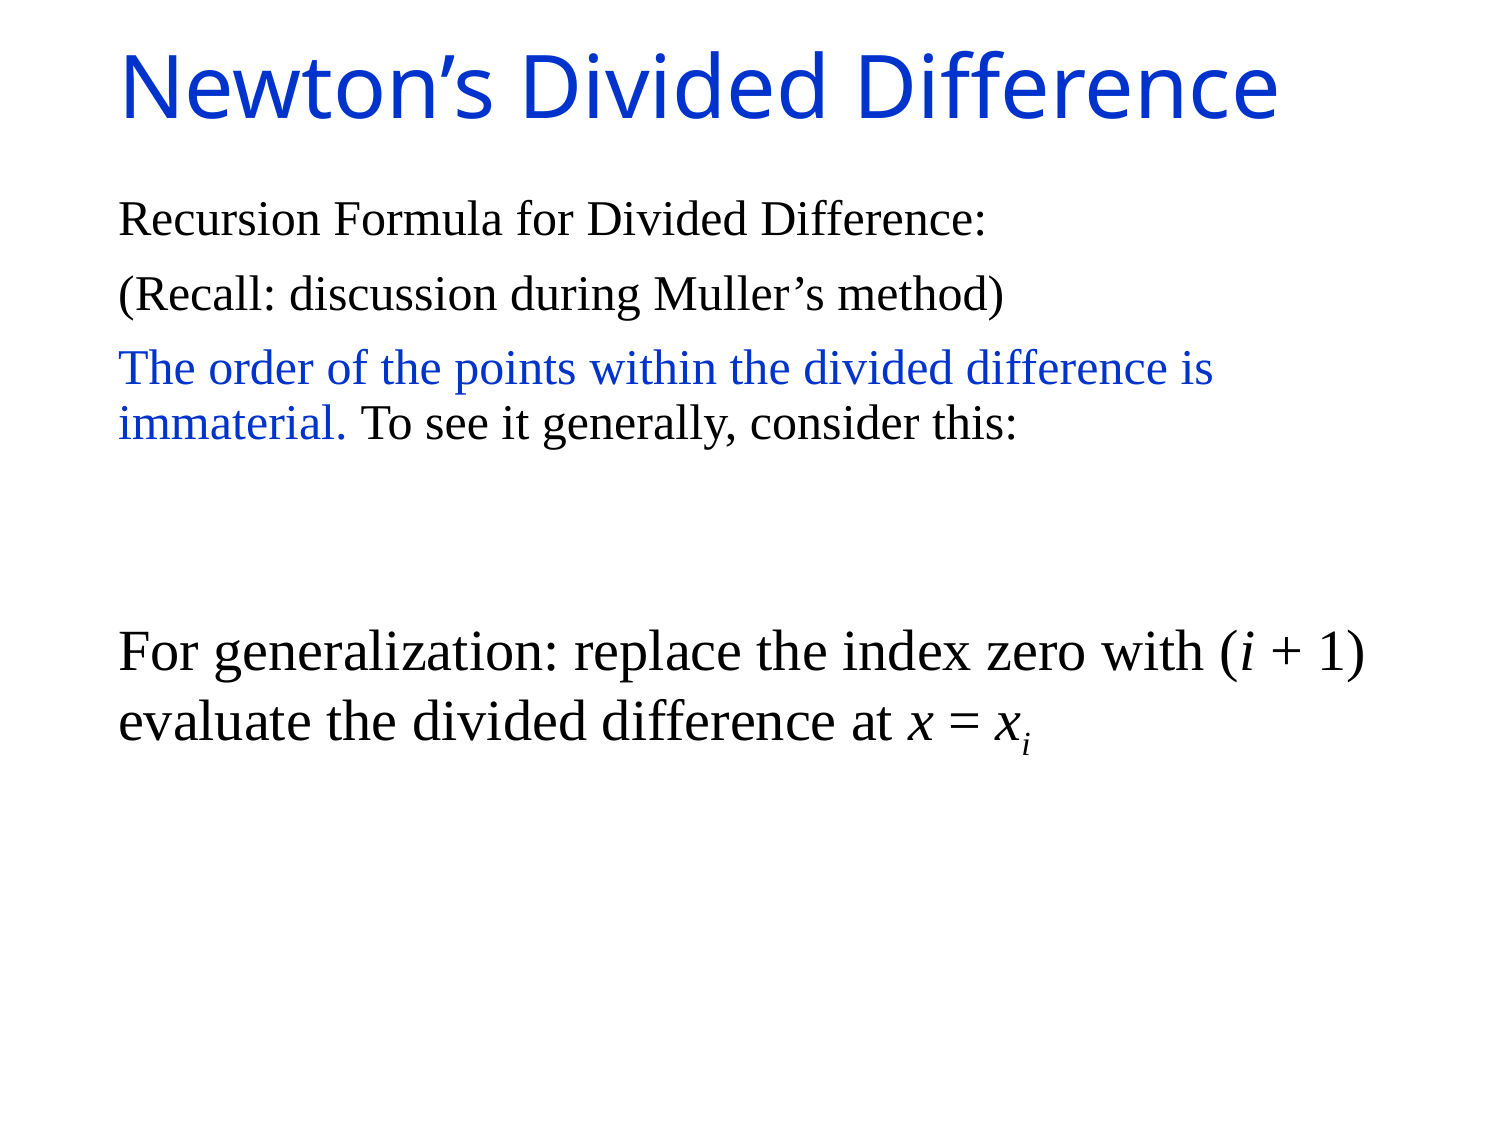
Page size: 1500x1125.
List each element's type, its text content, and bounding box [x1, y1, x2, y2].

title Newton’s Divided Difference [103, 34, 1397, 146]
